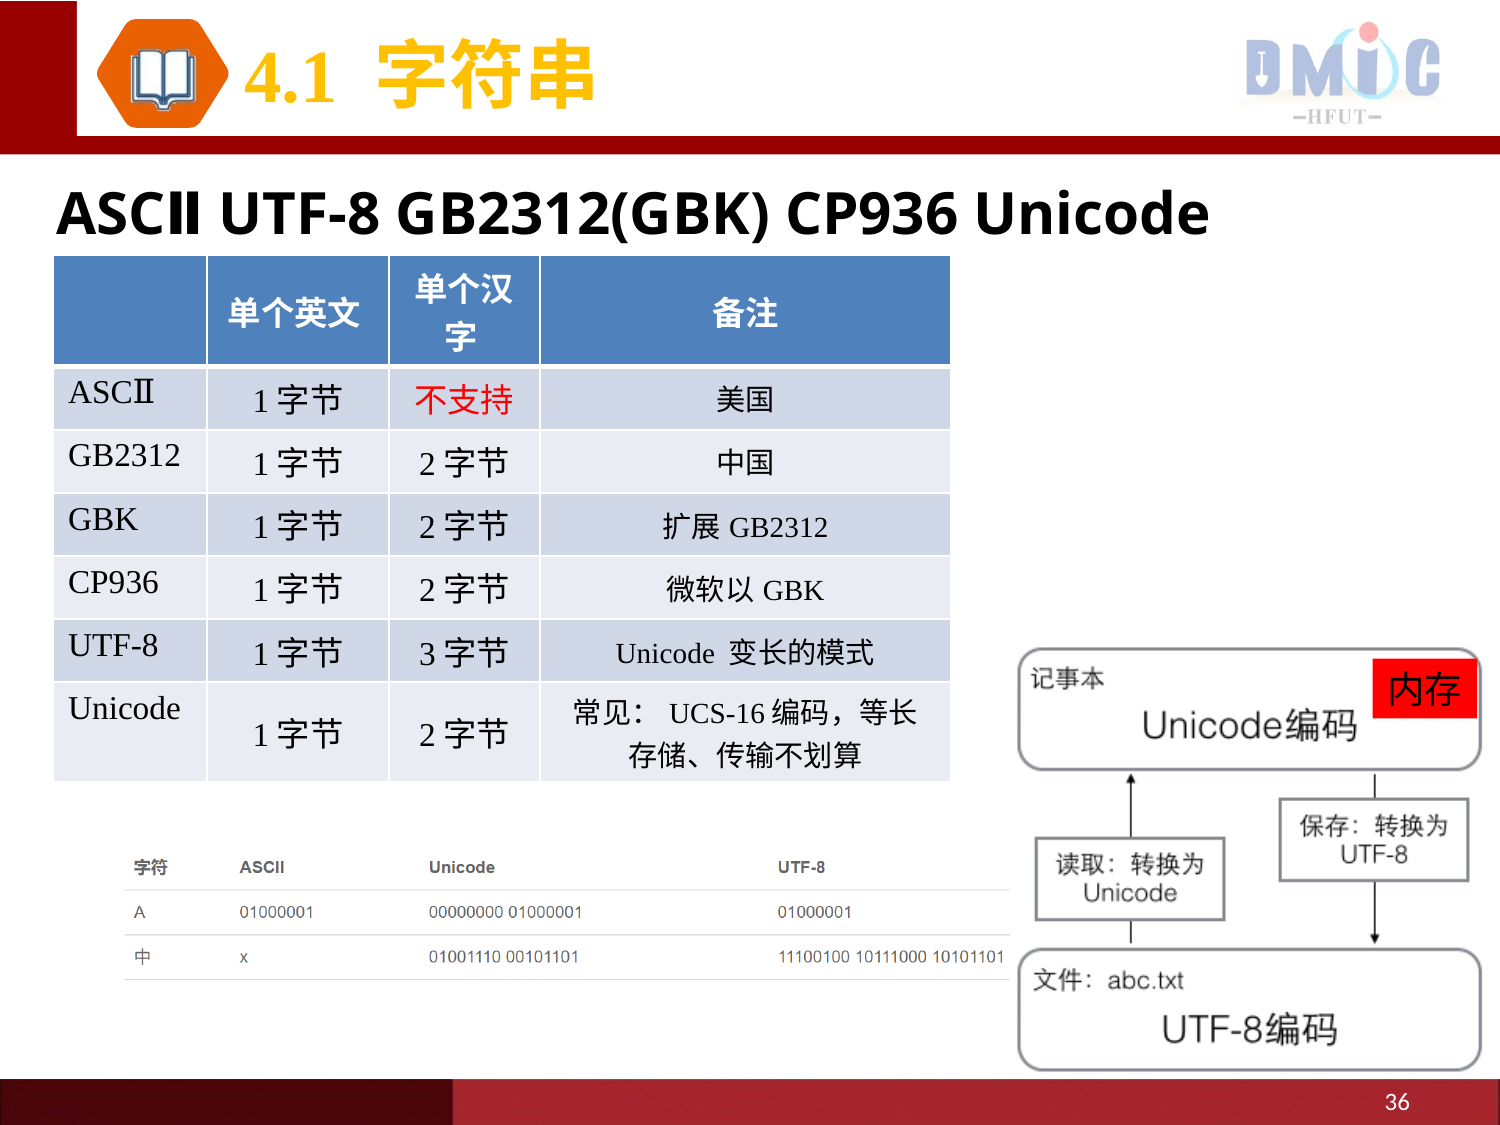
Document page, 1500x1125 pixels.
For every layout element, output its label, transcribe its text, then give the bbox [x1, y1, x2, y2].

table_cell 1字节 [208, 683, 388, 781]
table_cell GB2312 [54, 431, 206, 492]
table_cell 1字节 [208, 369, 388, 429]
table_cell ASCⅡ [54, 369, 206, 429]
table_header 备注 [541, 256, 950, 364]
table_cell 1字节 [208, 620, 388, 681]
table_cell 1字节 [208, 494, 388, 555]
table_header 单个汉字 [390, 256, 539, 364]
table_cell 3字节 [390, 620, 539, 681]
table_cell 2字节 [390, 494, 539, 555]
table_header 单个英文 [208, 256, 388, 364]
table_cell 扩展GB2312 [541, 494, 950, 555]
table_cell 2字节 [390, 557, 539, 618]
table_cell Unicode [54, 683, 206, 781]
table_cell 美国 [541, 369, 950, 429]
table_cell UTF-8 [54, 620, 206, 681]
table_header [54, 256, 206, 364]
picture [0, 643, 1500, 1125]
table_cell GBK [54, 494, 206, 555]
table_cell 2字节 [390, 431, 539, 492]
table_cell 2字节 [390, 683, 539, 781]
table_cell 微软以GBK [541, 557, 950, 618]
table_cell 中国 [541, 431, 950, 492]
title ASCⅡ UTF-8 GB2312(GBK) CP936 Unicode [41, 145, 1392, 255]
table_cell CP936 [54, 557, 206, 618]
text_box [0, 18, 933, 129]
slide_number 36 [1074, 1086, 1425, 1119]
table_cell Unicode 变长的模式 [541, 620, 950, 681]
table_cell 1字节 [208, 557, 388, 618]
table_cell 1字节 [208, 431, 388, 492]
table_cell 不支持 [390, 369, 539, 429]
table_cell 常见：UCS-16编码，等长 存储、传输不划算 [541, 683, 950, 781]
